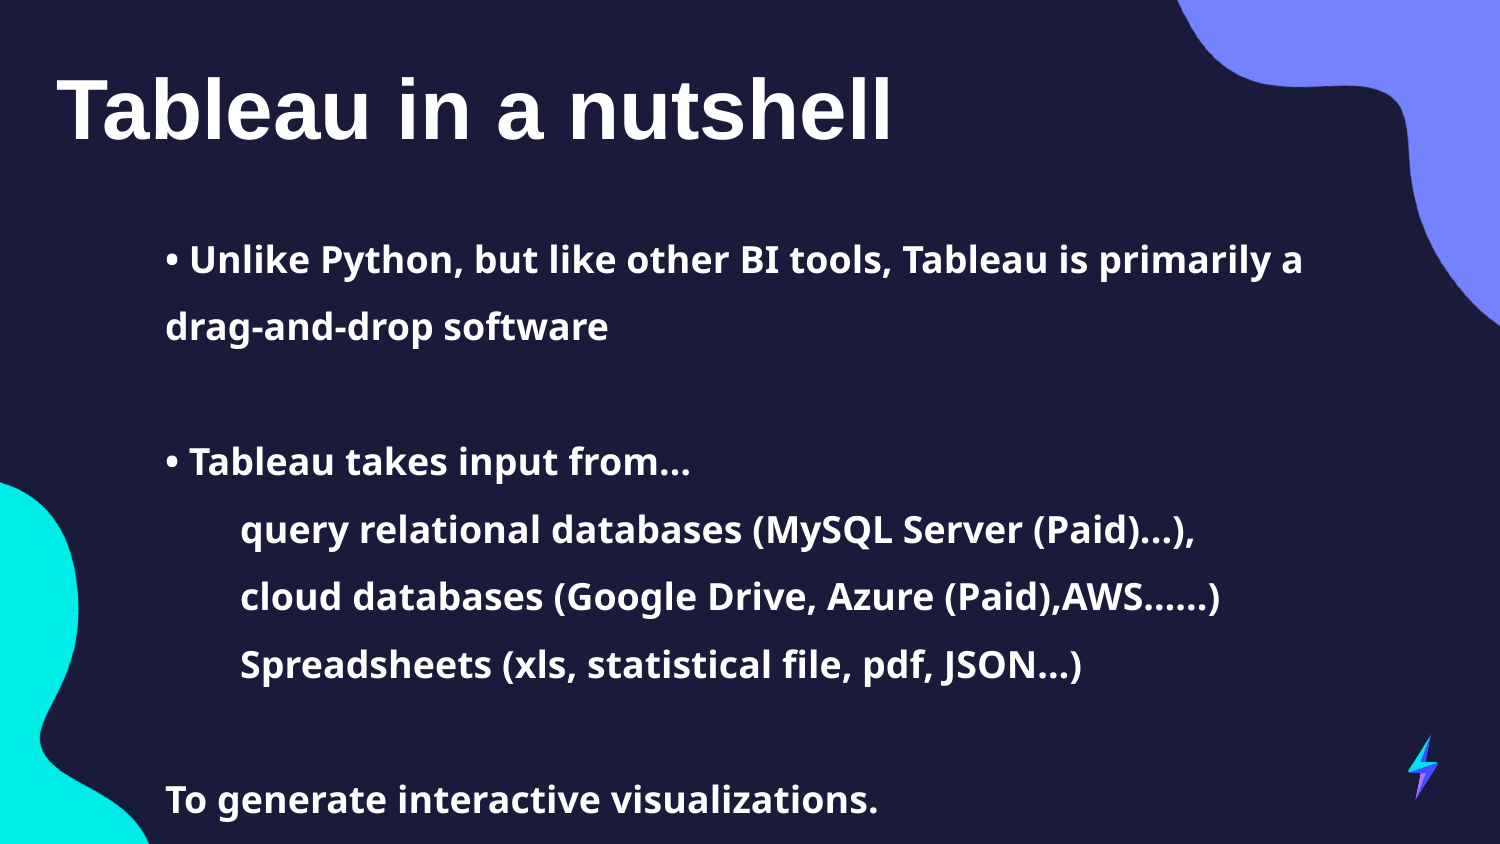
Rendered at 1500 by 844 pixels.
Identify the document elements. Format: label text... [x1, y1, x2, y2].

picture [1408, 734, 1439, 801]
text_box Tableau in a nutshell [41, 39, 1089, 342]
picture [1080, 0, 1500, 421]
text_box • Unlike Python, but like other BI tools, Tableau is primarily a drag-and-drop software • Tableau takes input from… query relational databases (MySQL Server (Paid)...), cloud databases (Google Drive, Azure (Paid),AWS…...) Spreadsheets (xls, statistical file, pdf, JSON…) To generate interactive visualizations. [150, 342, 1409, 844]
picture [0, 437, 274, 844]
